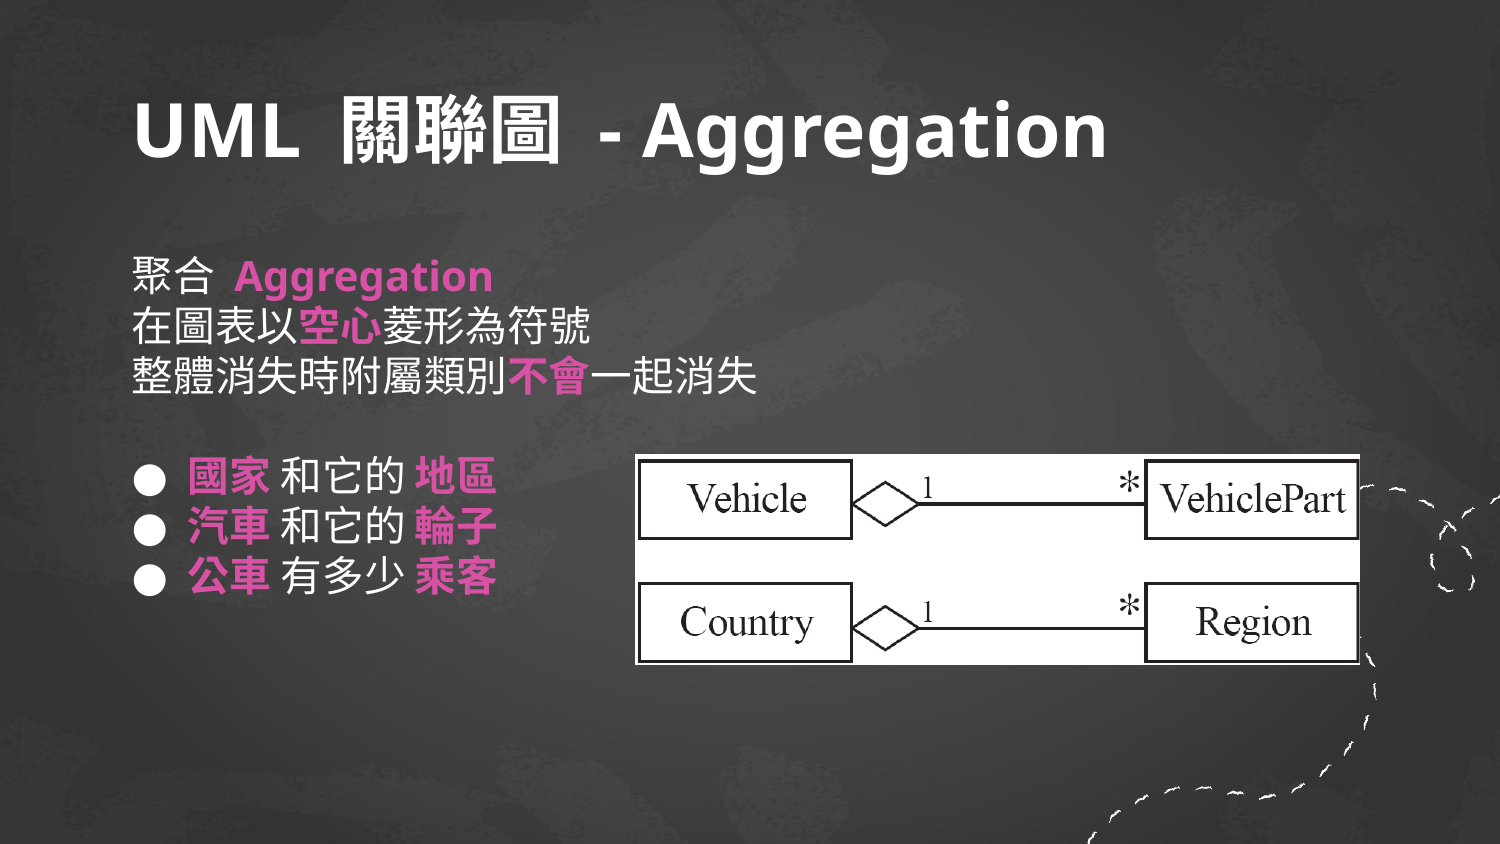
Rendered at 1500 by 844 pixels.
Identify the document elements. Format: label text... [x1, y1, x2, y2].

title UML 關聯圖 - Aggregation [116, 88, 1384, 167]
picture [0, 0, 1500, 844]
list 聚合 Aggregation 在圖表以空心菱形為符號 整體消失時附屬類別不會一起消失 國家 和它的 地區 汽車 和它的 輪子 公車 有多少 乘客 [116, 234, 1384, 755]
